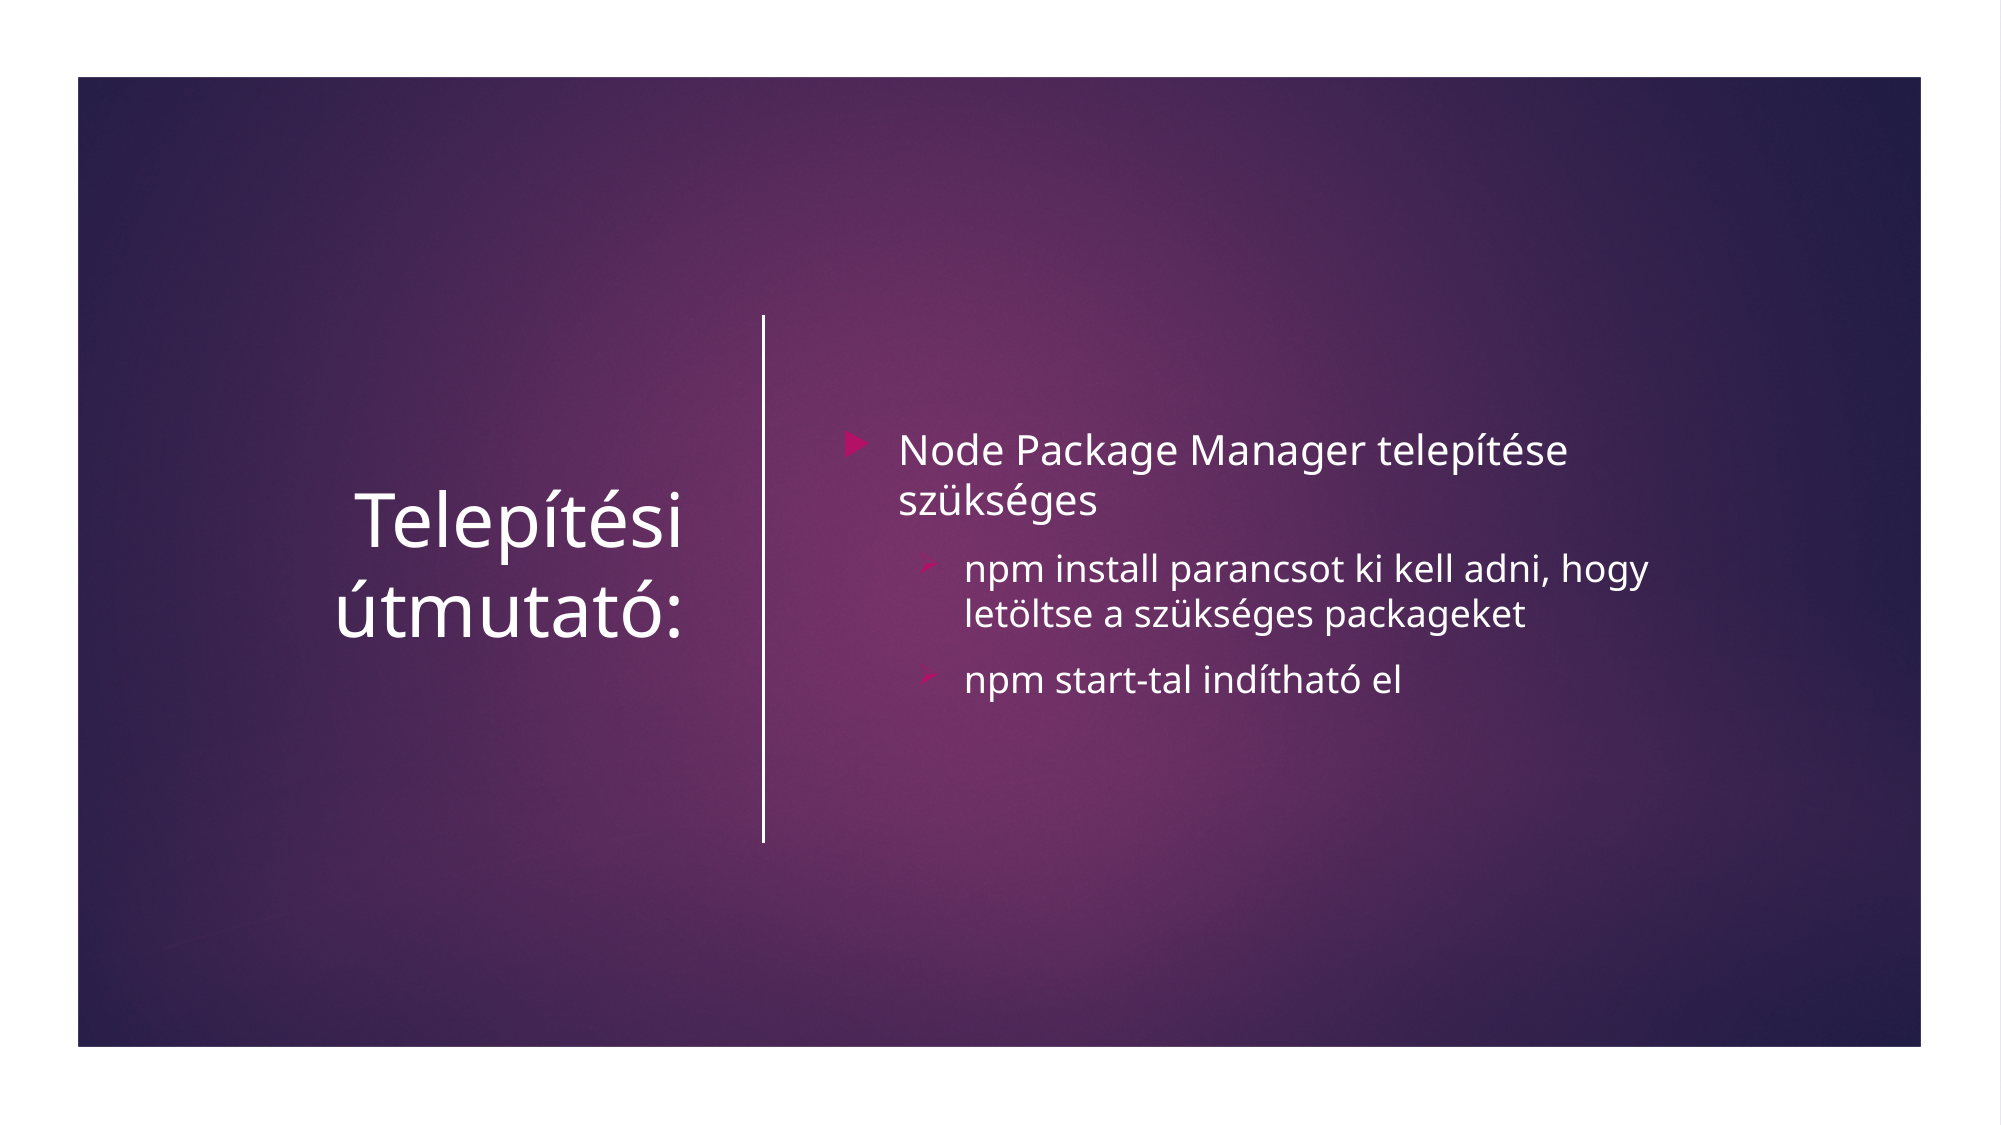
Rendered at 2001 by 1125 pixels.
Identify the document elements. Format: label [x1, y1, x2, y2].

text_box [0, 0, 2000, 1125]
